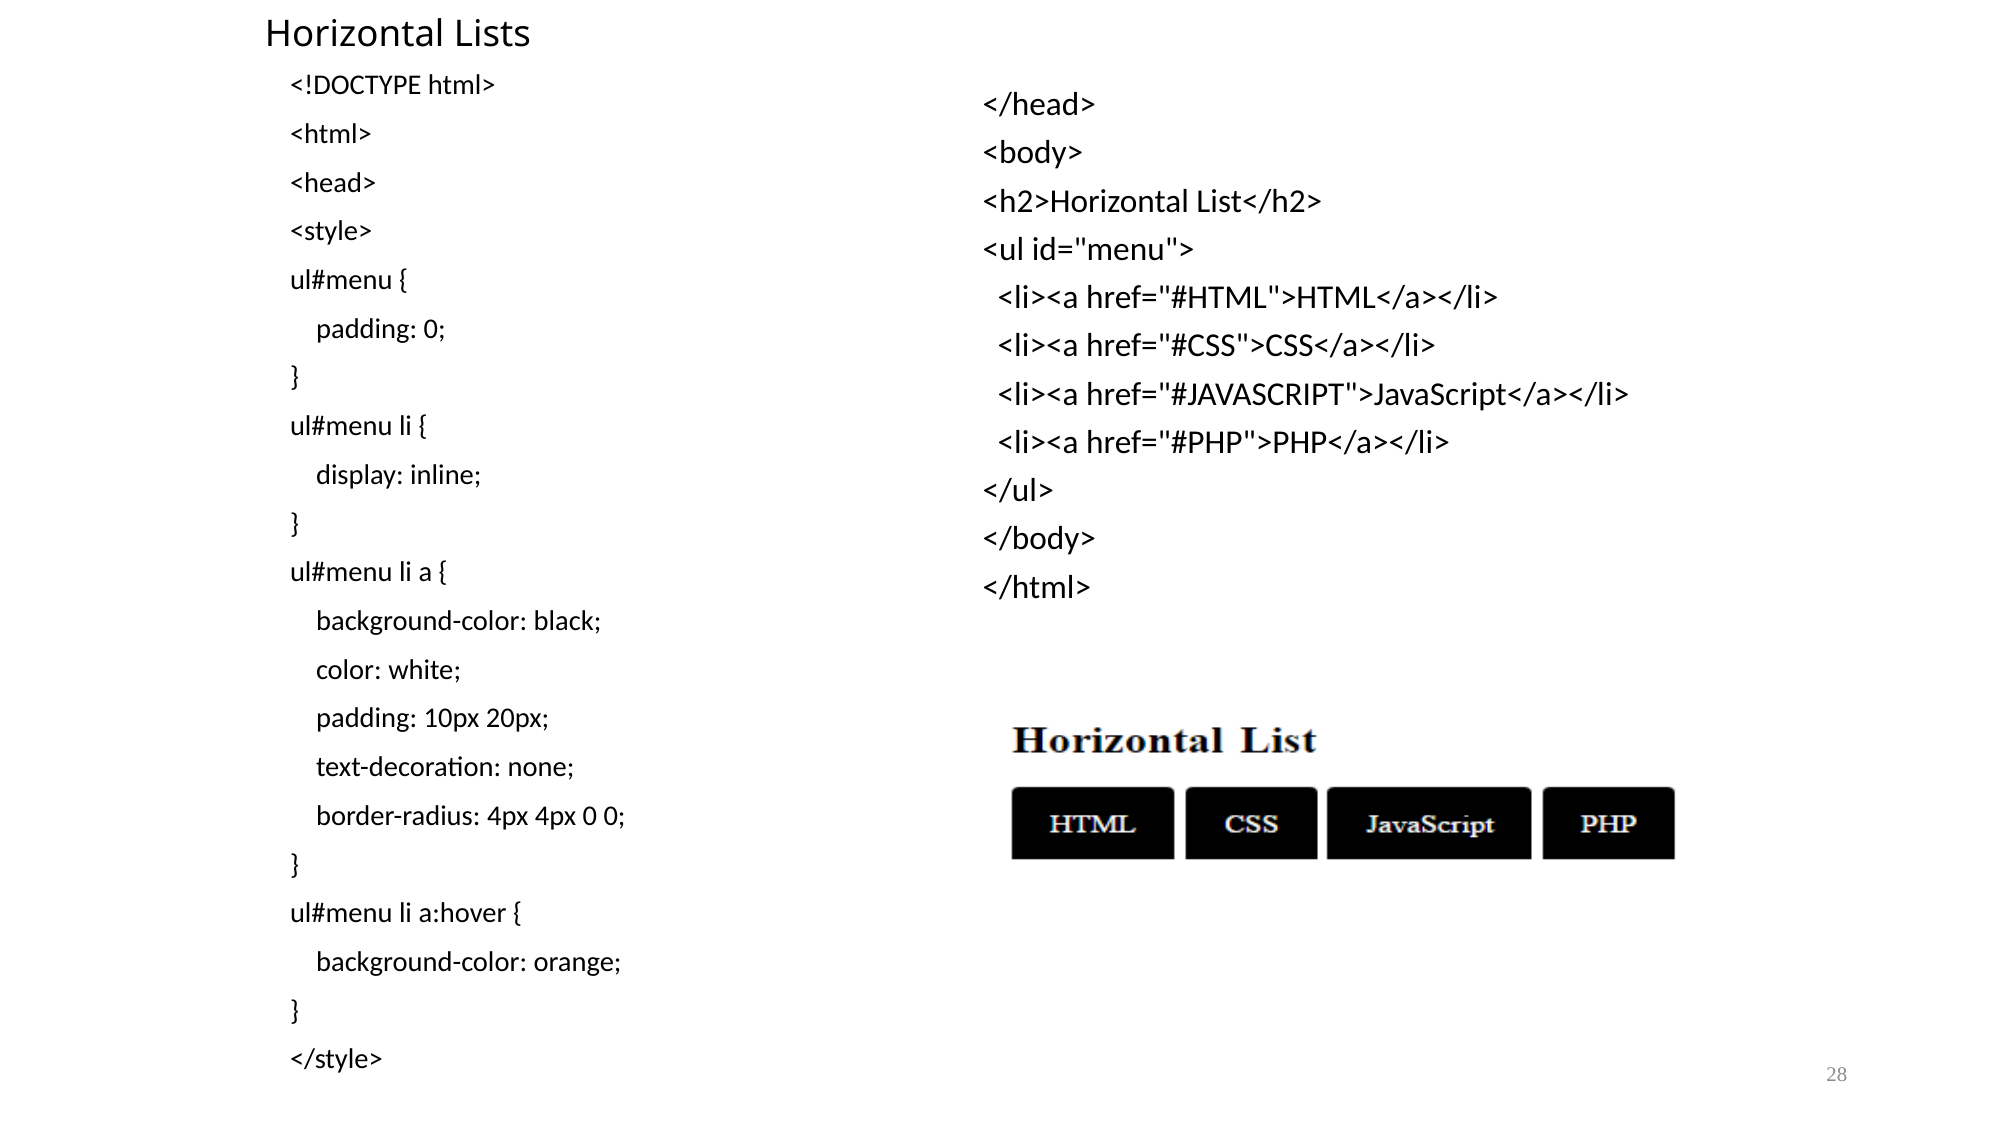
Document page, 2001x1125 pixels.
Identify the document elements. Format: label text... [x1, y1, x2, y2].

slide_number 28 [1412, 1042, 1863, 1103]
title Horizontal Lists [249, 7, 1600, 63]
picture [999, 712, 1700, 883]
list <!DOCTYPE html> <html> <head> <style> ul#menu { padding: 0; } ul#menu li { display: inline; } ul#menu li a { background-color: black; color: white; padding: 10px 20px; text-decoration: none; border-radius: 4px 4px 0 0; } ul#menu li a:hover { background-color: orange; } </style> [275, 63, 1063, 1088]
text_box </head> <body> <h2>Horizontal List</h2> <ul id="menu"> <li><a href="#HTML">HTML</a></li> <li><a href="#CSS">CSS</a></li> <li><a href="#JAVASCRIPT">JavaScript</a></li> <li><a href="#PHP">PHP</a></li> </ul> </body> </html> [950, 75, 1738, 973]
